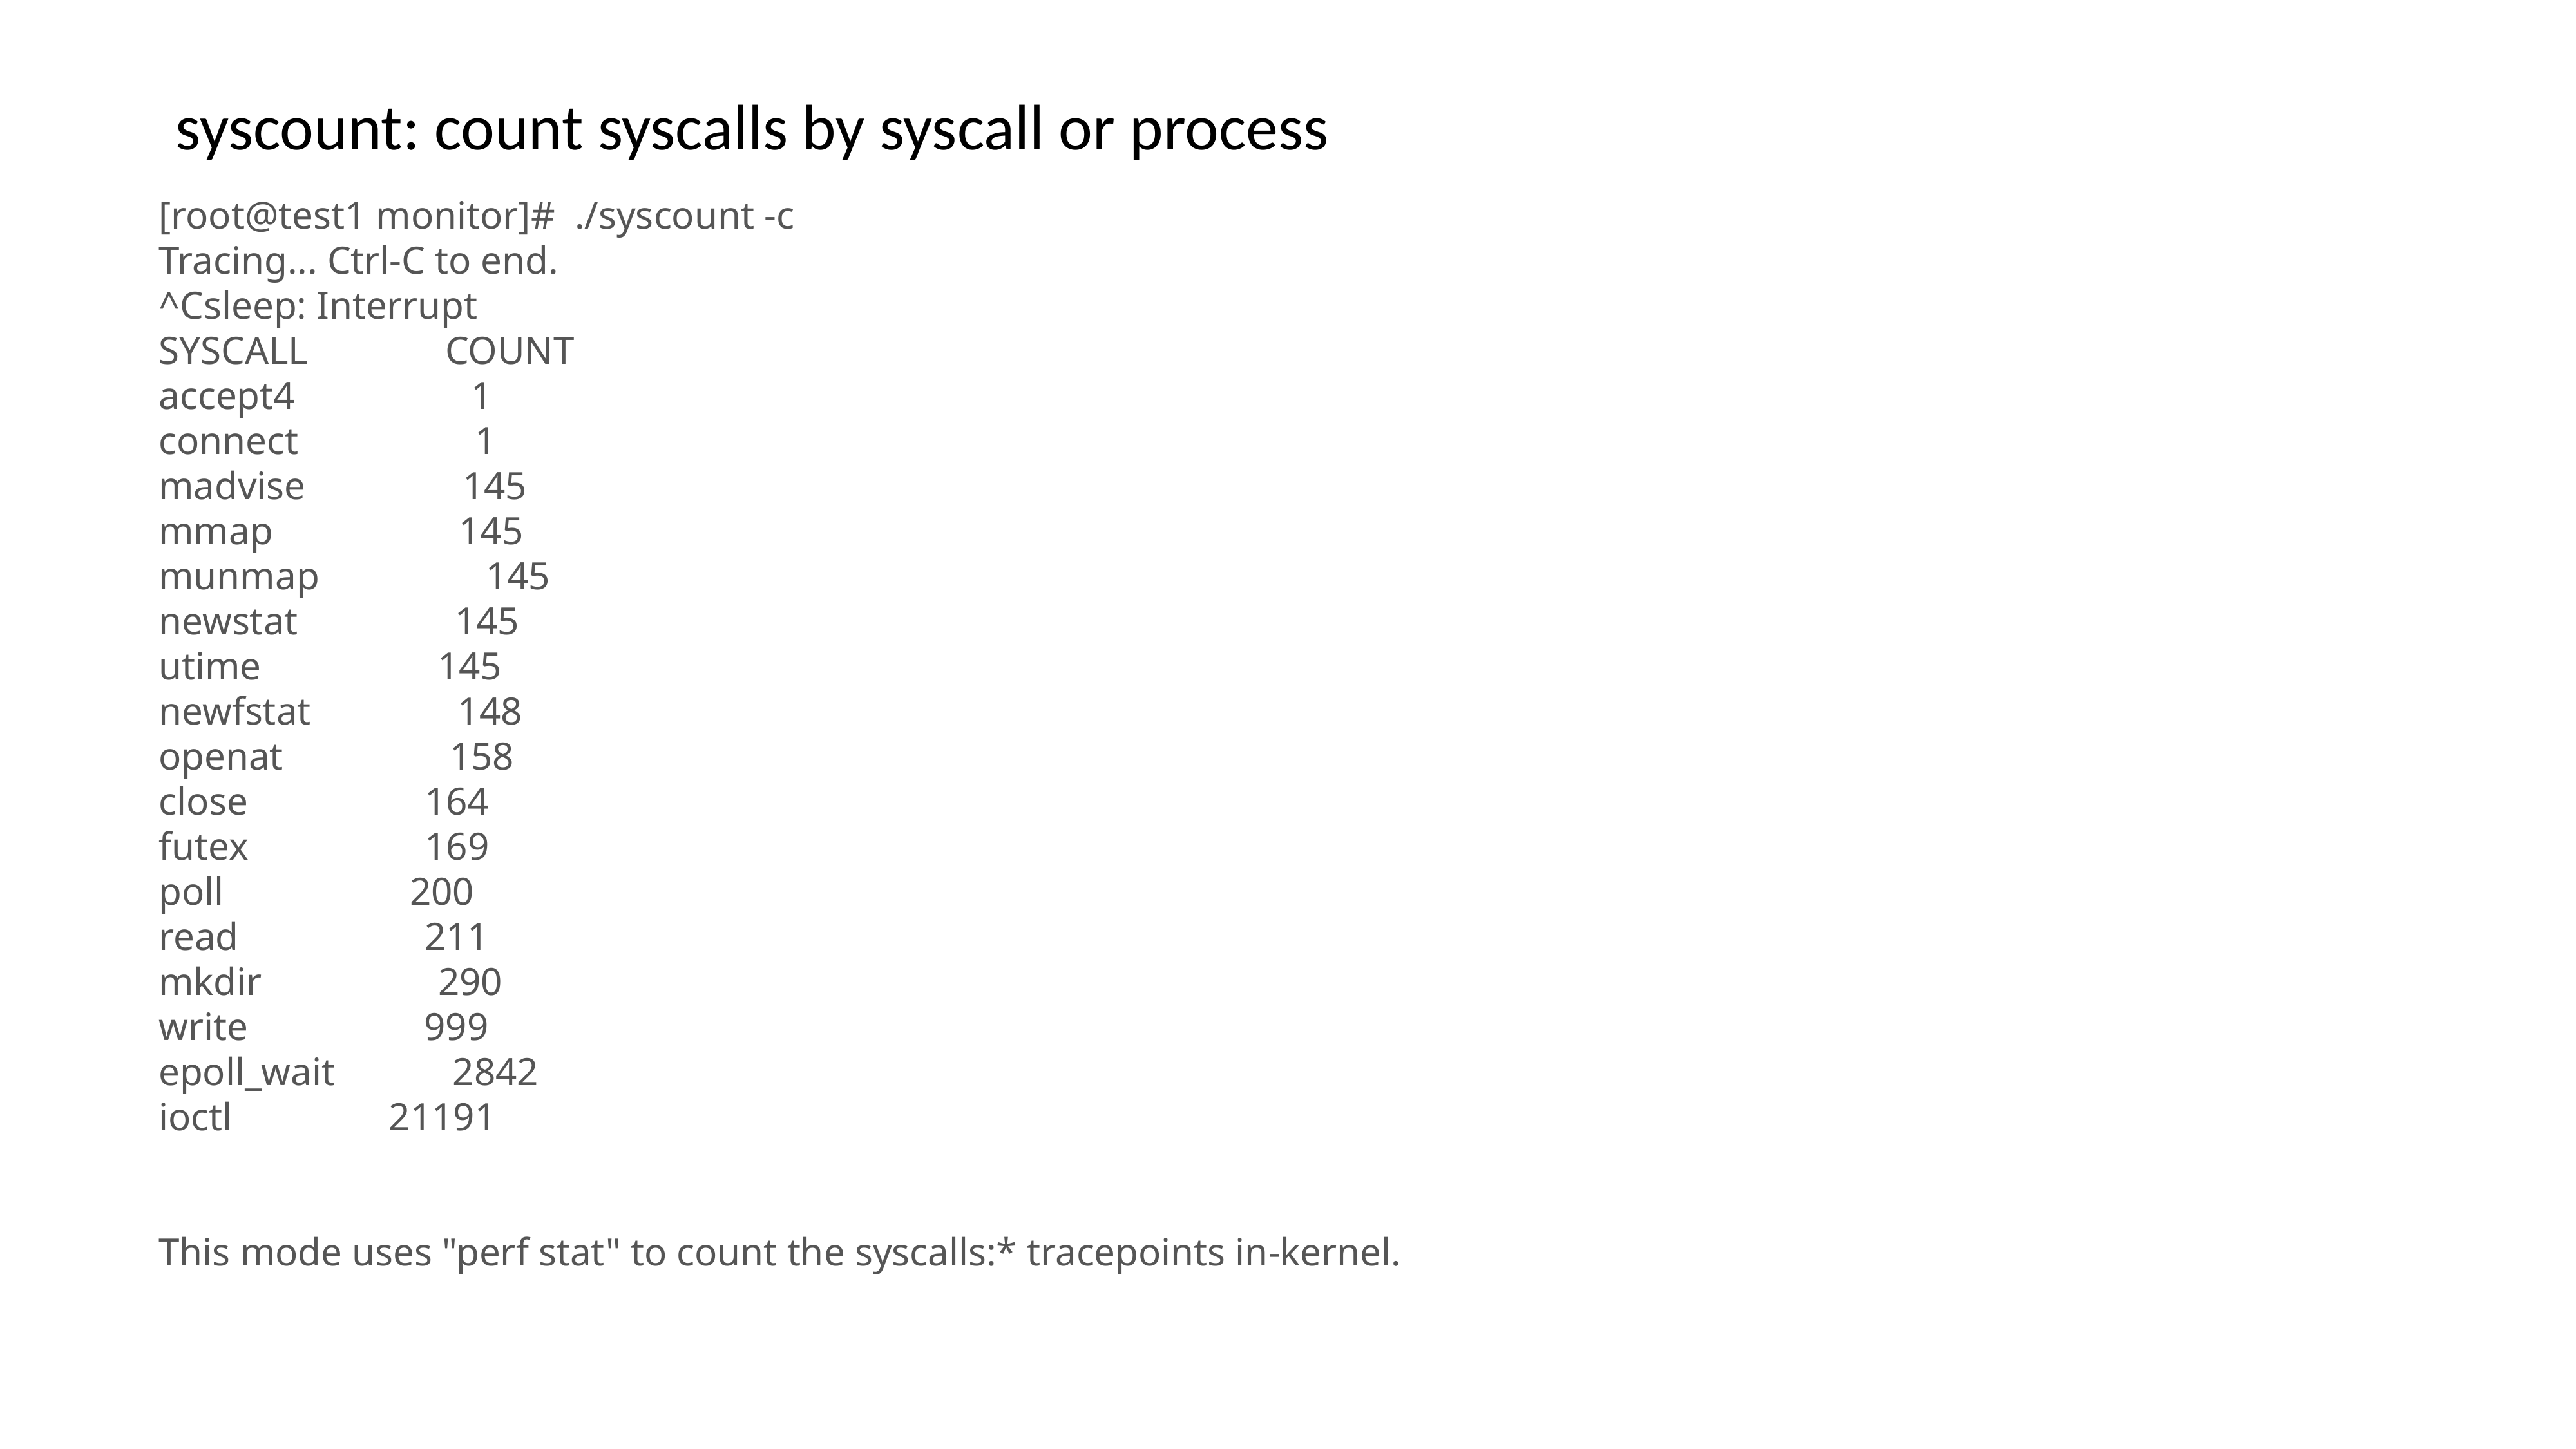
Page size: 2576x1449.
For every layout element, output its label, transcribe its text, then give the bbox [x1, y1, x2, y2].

title syscount: count syscalls by syscall or process [166, 20, 2385, 186]
text_box [root@test1 monitor]# ./syscount -c Tracing... Ctrl-C to end. ^Csleep: Interrupt SYSCALL COUNT accept4 1 connect 1 madvise 145 mmap 145 munmap 145 newstat 145 utime 145 newfstat 148 openat 158 close 164 futex 169 poll 200 read 211 mkdir 290 write 999 epoll_wait 2842 ioctl 21191 This mode uses "perf stat" to count the syscalls:* tracepoints in-kernel. [149, 186, 2576, 1368]
